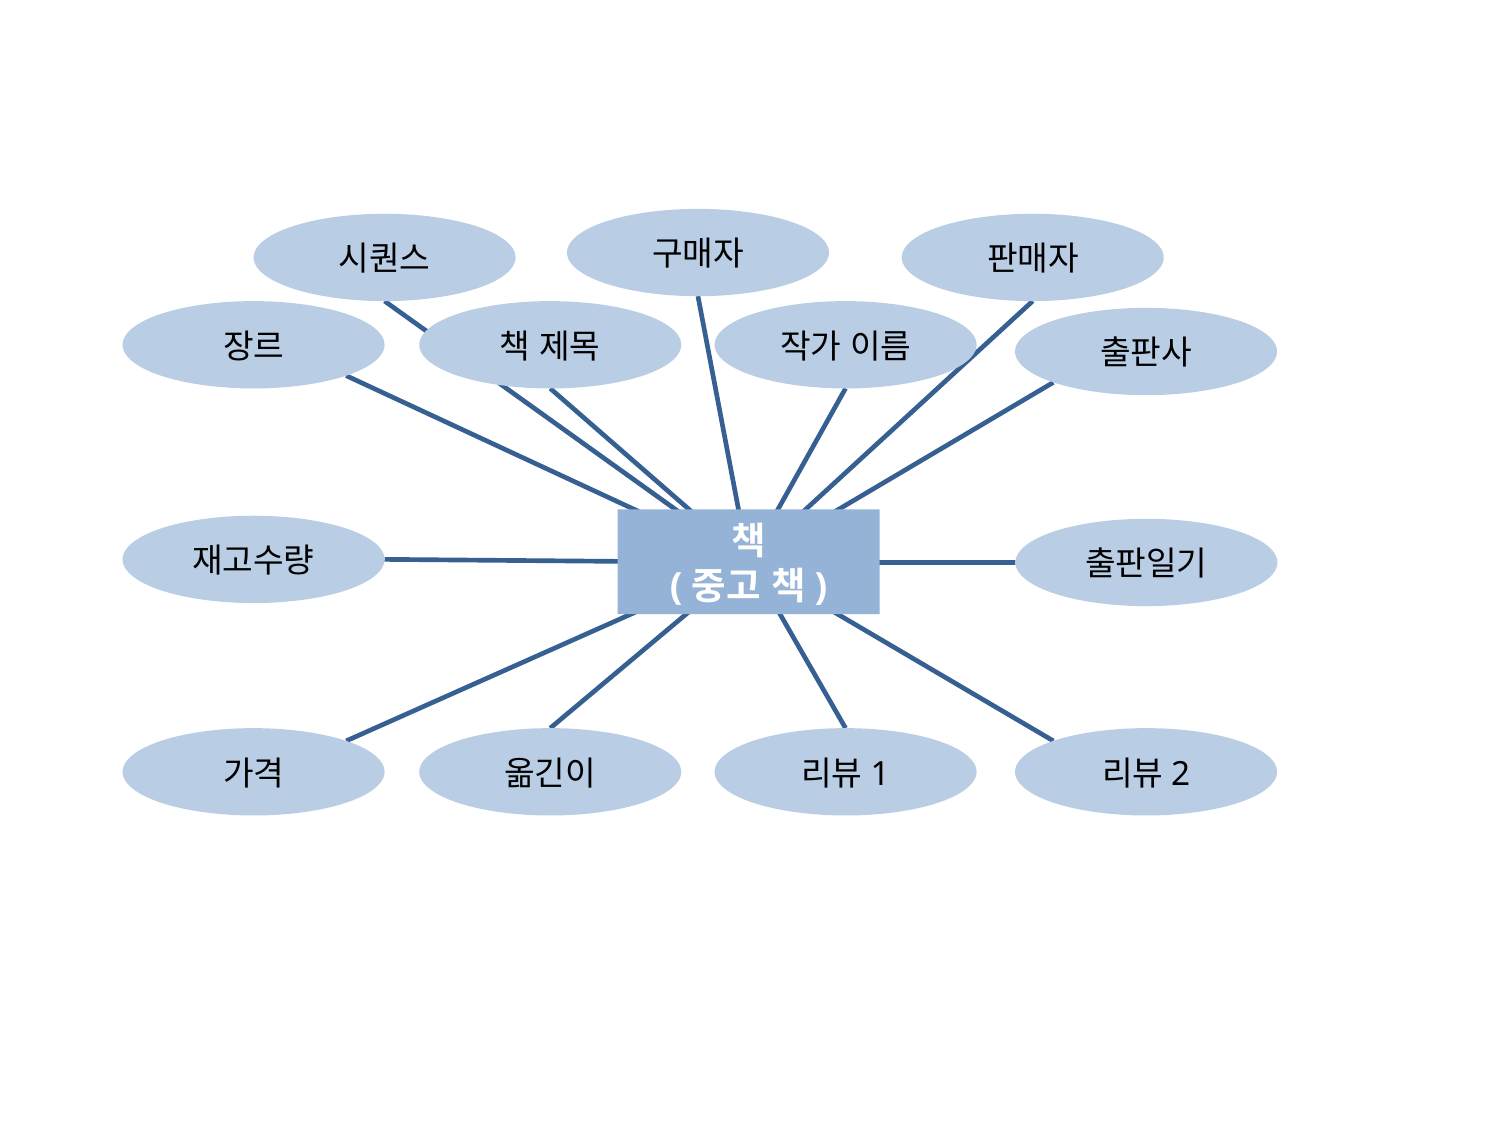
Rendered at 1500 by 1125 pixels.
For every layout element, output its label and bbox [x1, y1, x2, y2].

text_box [122, 208, 1278, 816]
